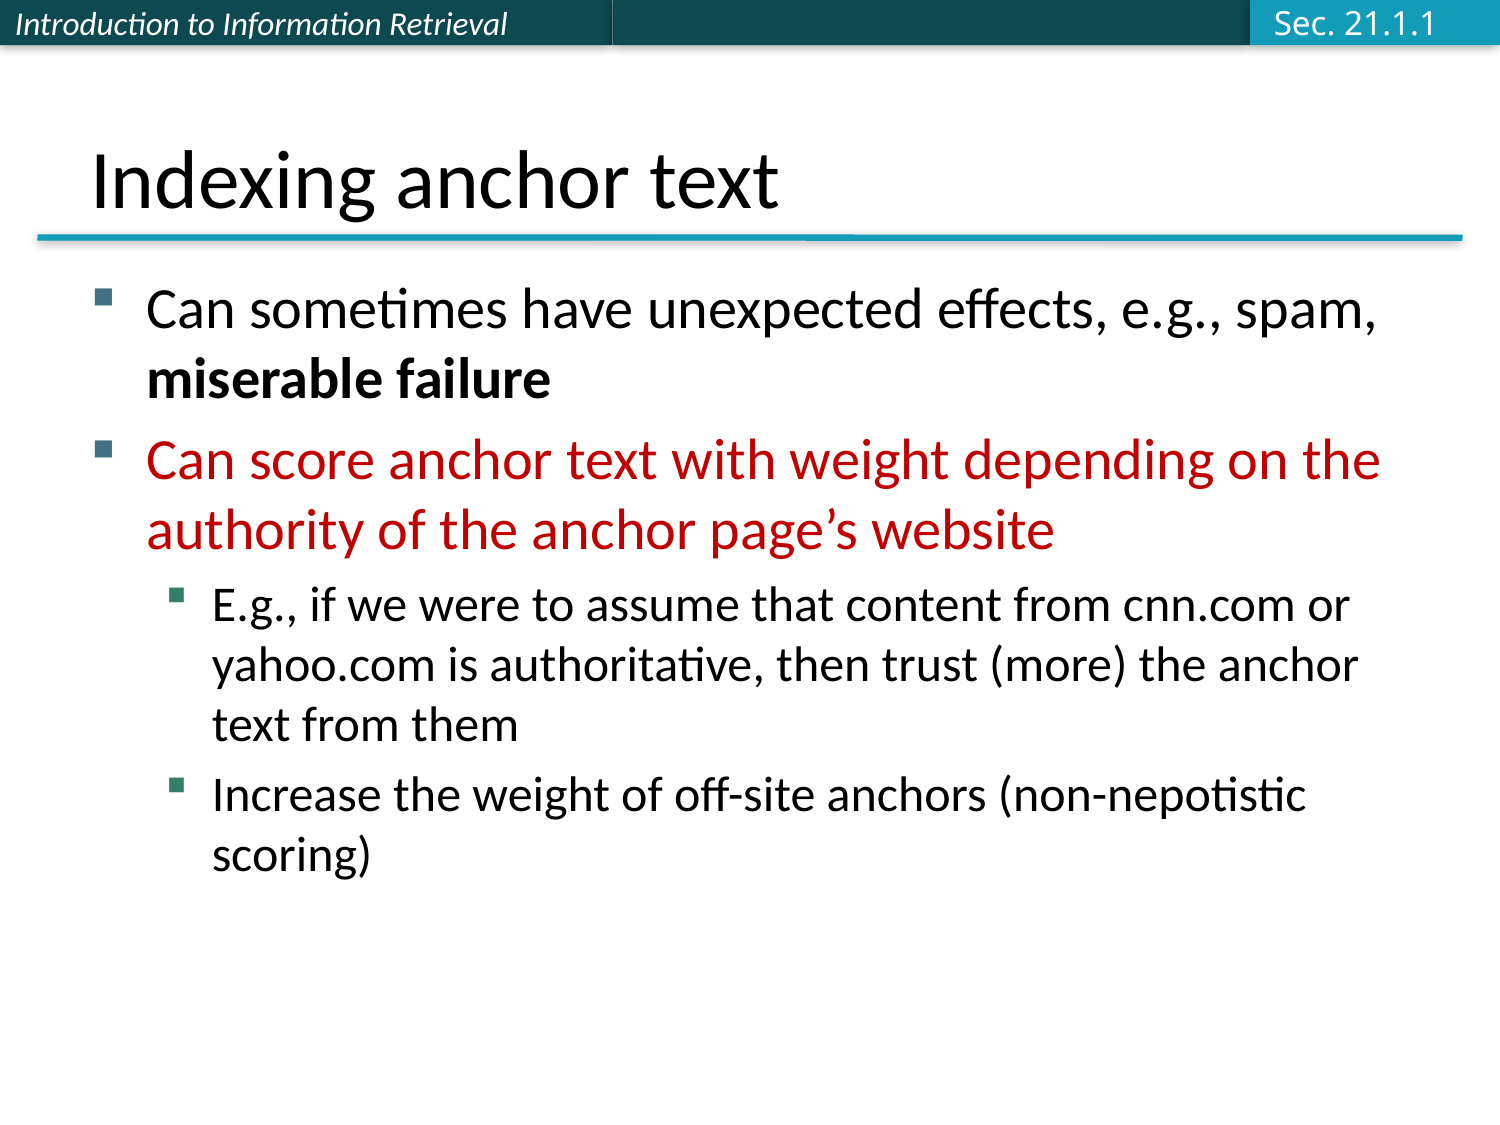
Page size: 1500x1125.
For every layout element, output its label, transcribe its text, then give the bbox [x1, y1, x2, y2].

title Indexing anchor text [75, 45, 1425, 233]
text_box Sec. 21.1.1 [1259, 0, 1454, 50]
list Can sometimes have unexpected effects, e.g., spam, miserable failure Can score anchor text with weight depending on the authority of the anchor page’s website E.g., if we were to assume that content from cnn.com or yahoo.com is authoritative, then trust (more) the anchor text from them Increase the weight of off-site anchors (non-nepotistic scoring) [75, 262, 1425, 1063]
